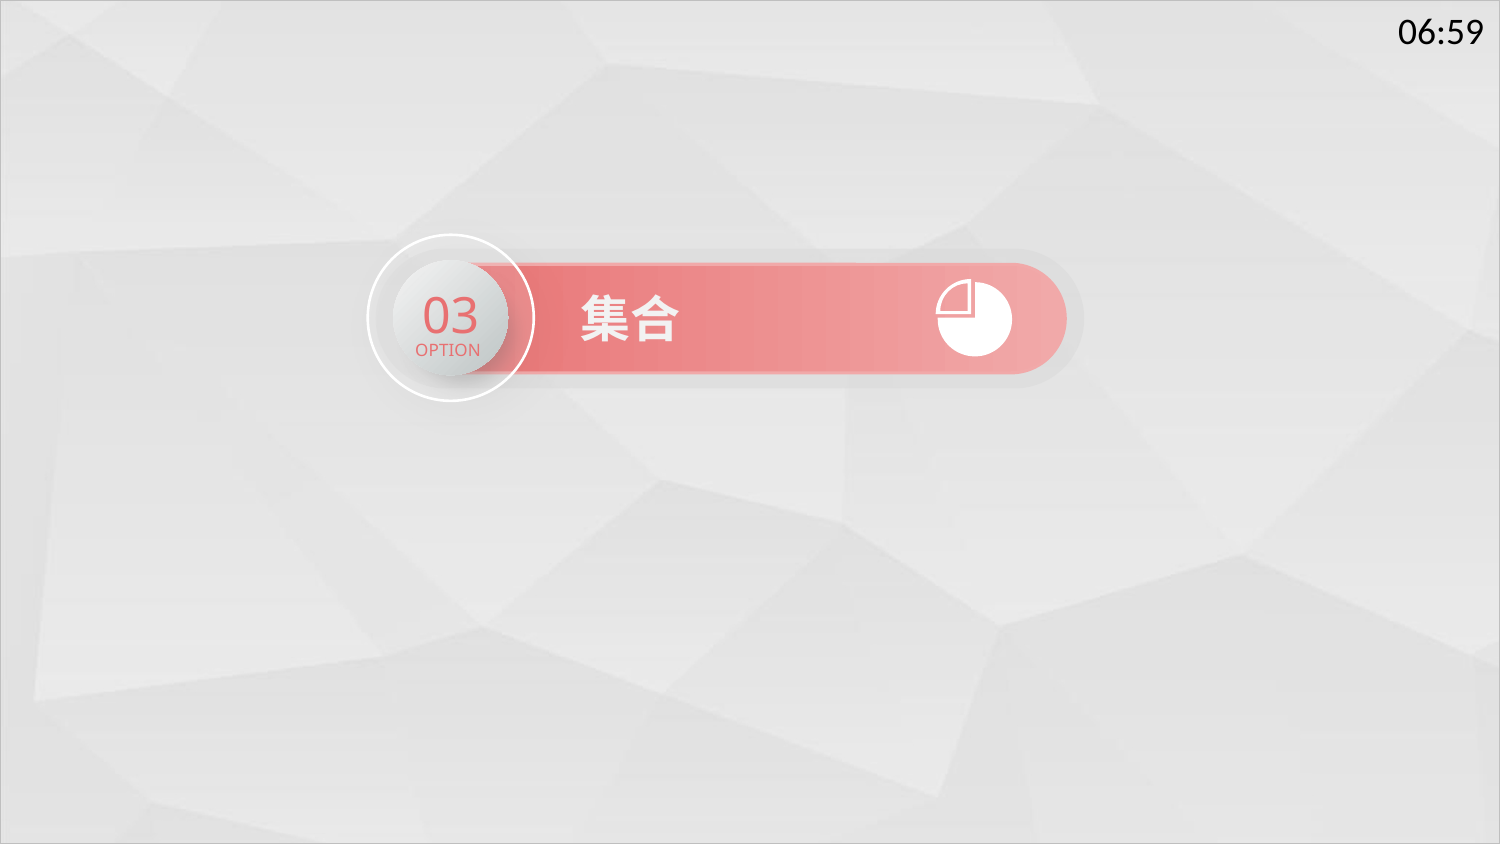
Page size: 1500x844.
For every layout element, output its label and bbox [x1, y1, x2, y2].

text_box [565, 279, 1013, 357]
text_box [560, 248, 1085, 389]
text_box [367, 234, 560, 461]
